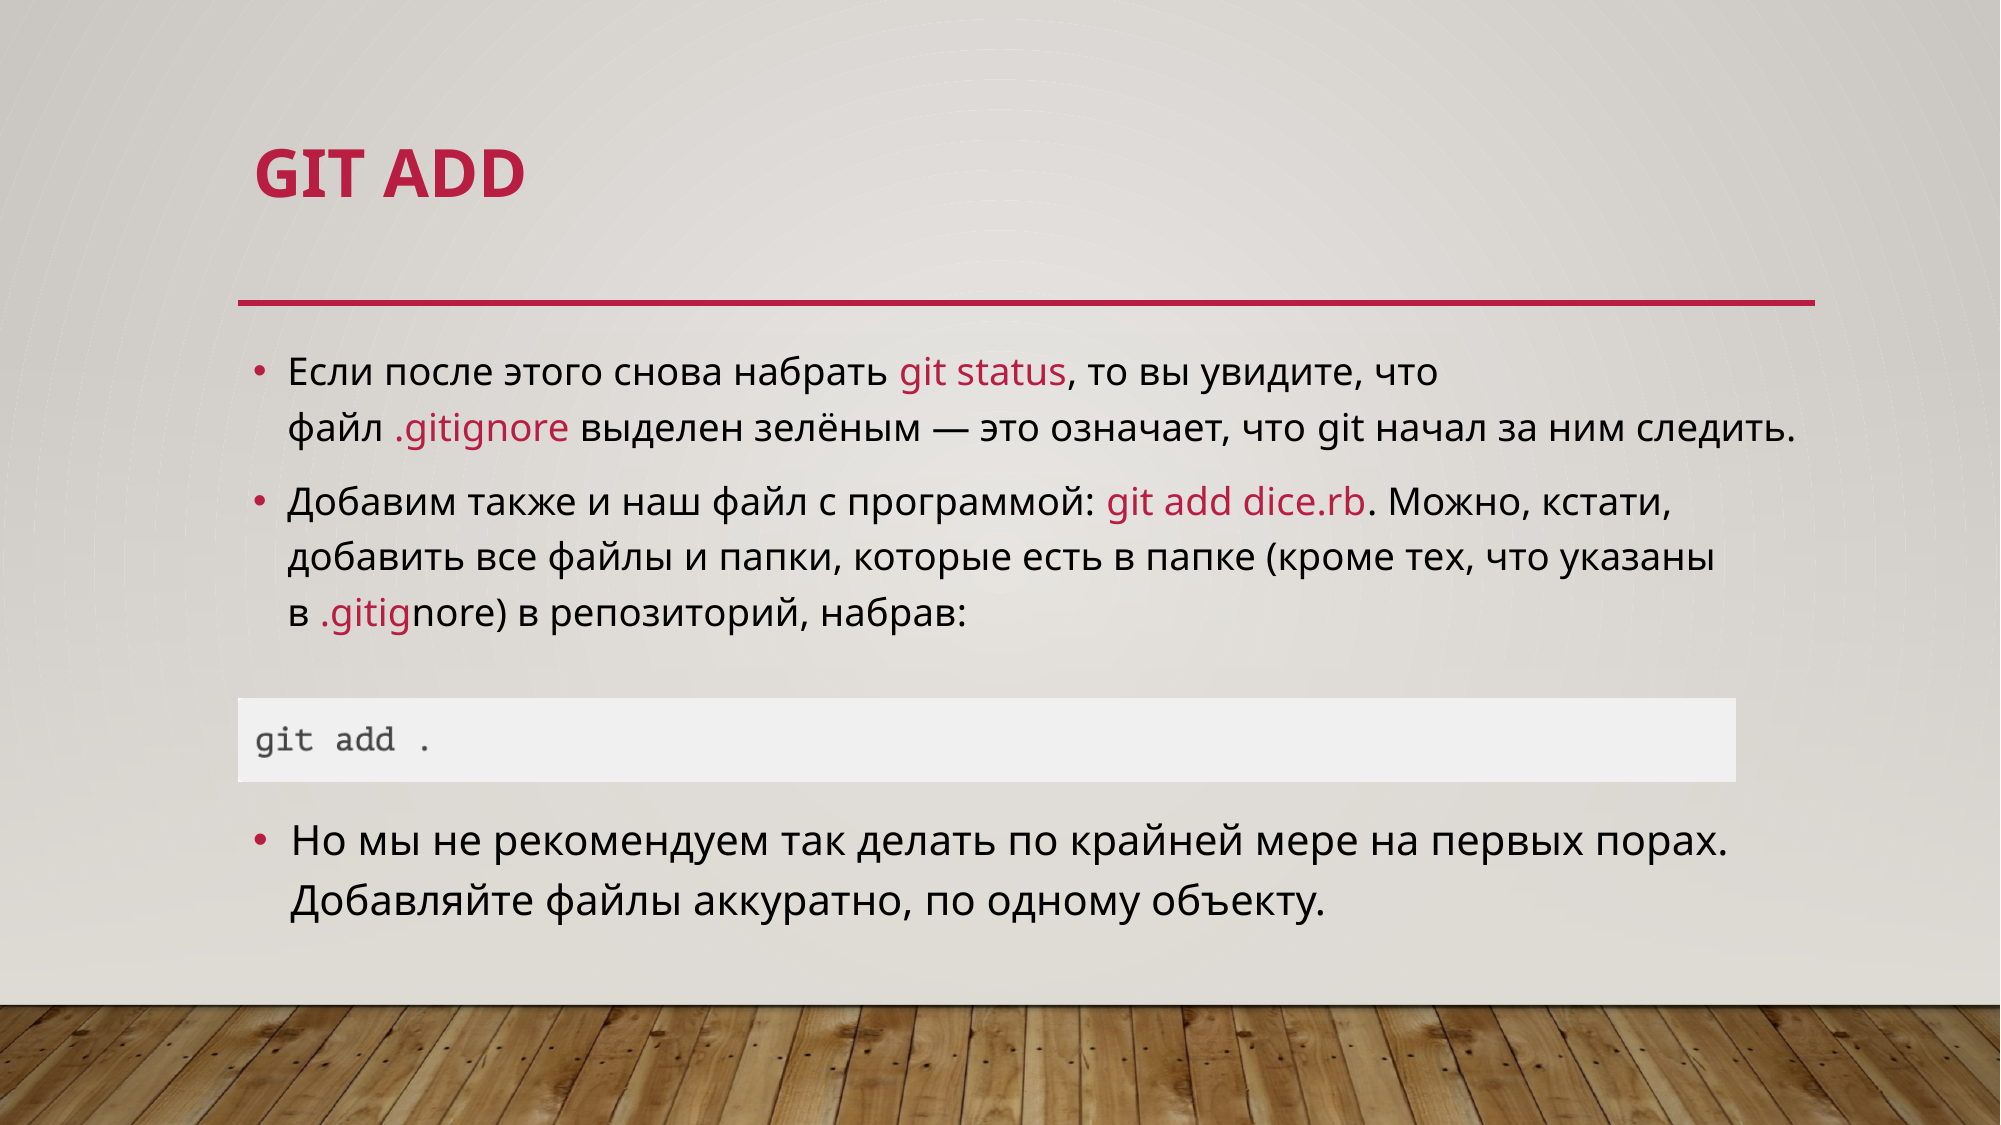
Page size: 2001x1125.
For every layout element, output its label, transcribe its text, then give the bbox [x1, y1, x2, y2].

picture [0, 1005, 2000, 1125]
title Git add [238, 131, 1814, 305]
text_box Но мы не рекомендуем так делать по крайней мере на первых порах. Добавляйте файлы аккуратно, по одному объекту. [238, 796, 1814, 937]
picture [237, 697, 1737, 782]
list Если после этого снова набрать git status, то вы увидите, что файл .gitignore выделен зелёным — это означает, что git начал за ним следить. Добавим также и наш файл с программой: git add dice.rb. Можно, кстати, добавить все файлы и папки, которые есть в папке (кроме тех, что указаны в .gitignore) в репозиторий, набрав: [238, 330, 1814, 684]
